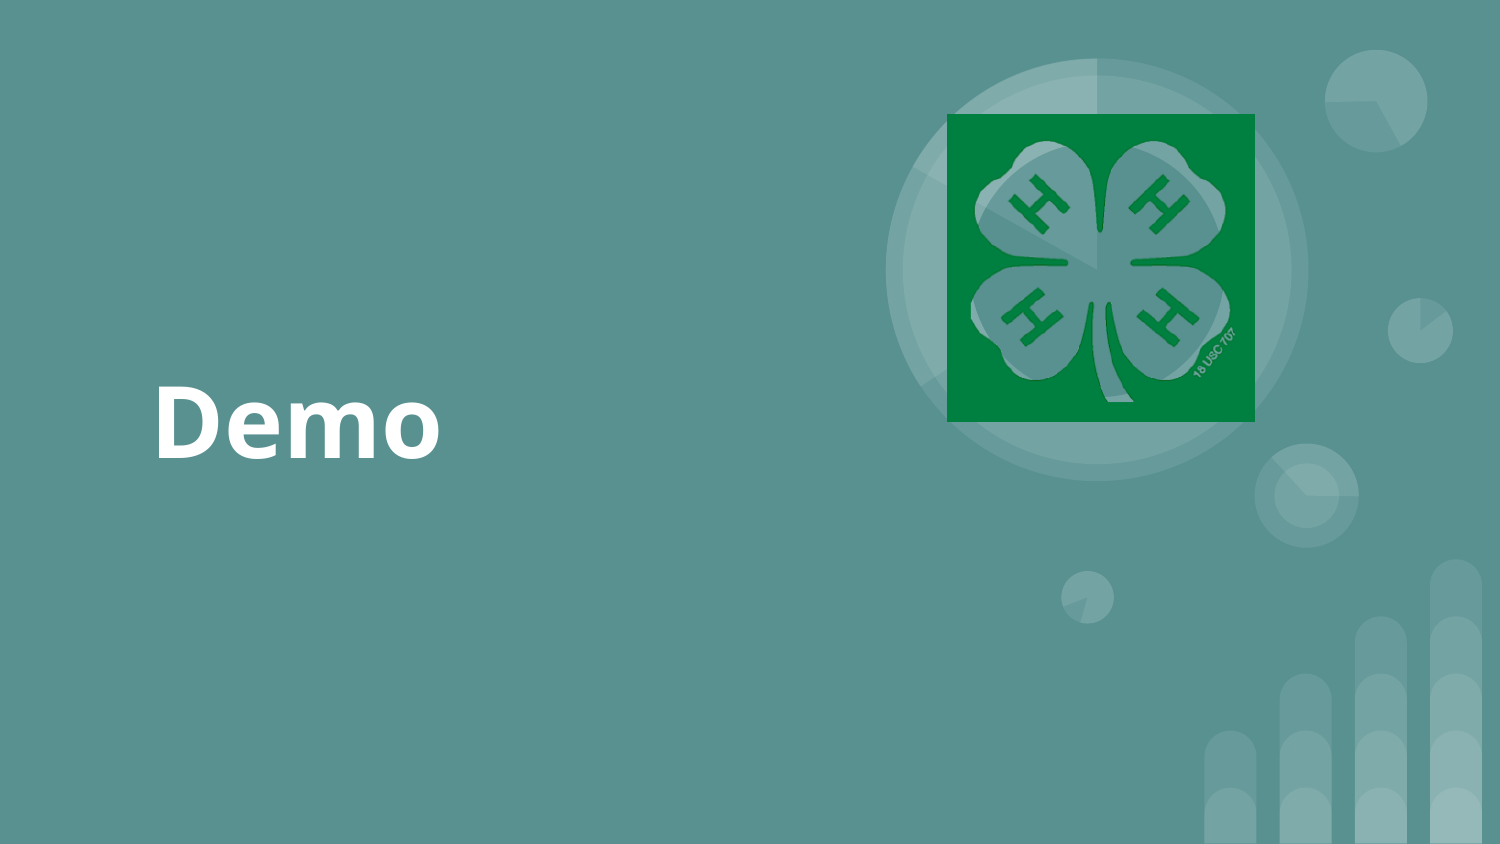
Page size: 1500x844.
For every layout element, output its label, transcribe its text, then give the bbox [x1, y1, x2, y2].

picture [947, 114, 1256, 423]
title Demo [135, 264, 834, 572]
